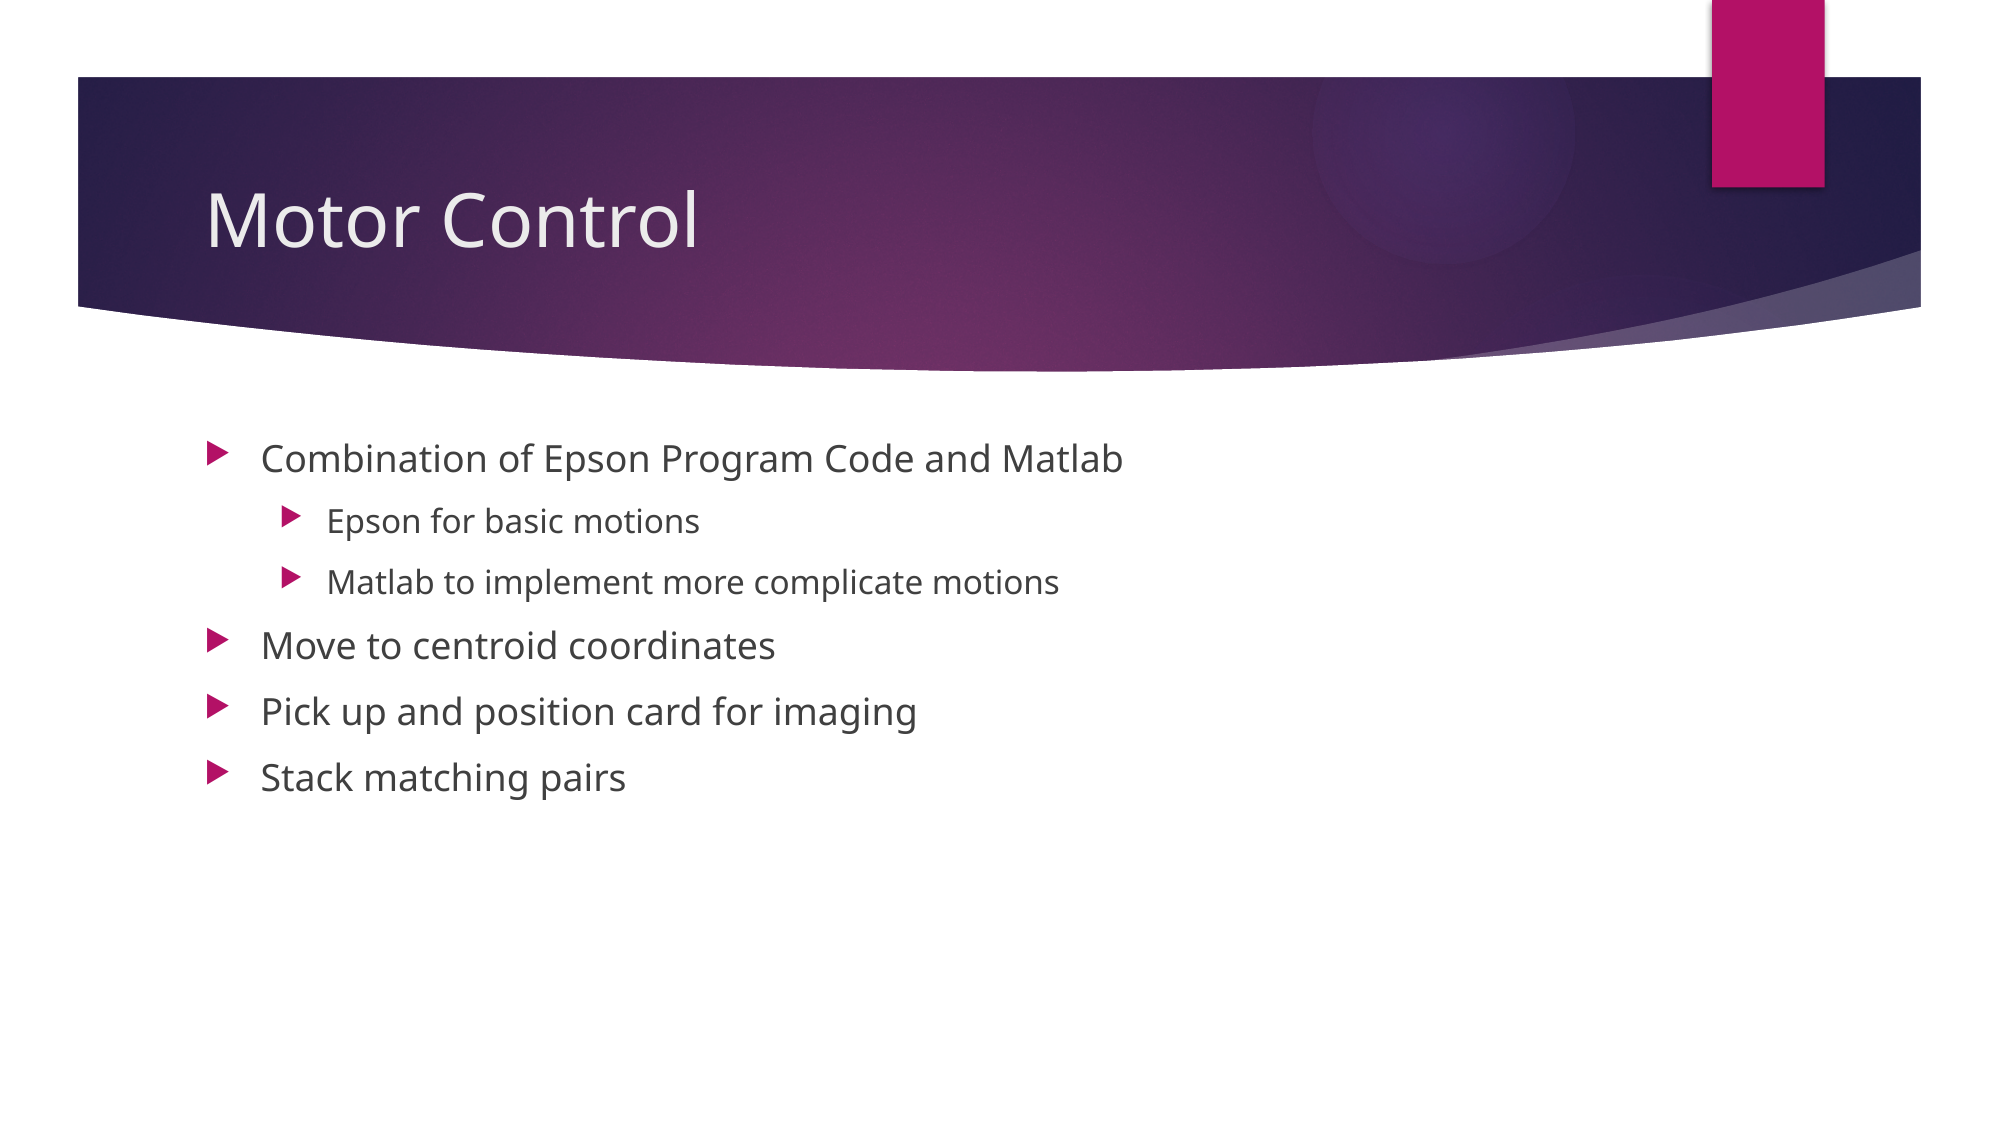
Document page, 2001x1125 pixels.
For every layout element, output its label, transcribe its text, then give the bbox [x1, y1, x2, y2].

list Combination of Epson Program Code and Matlab Epson for basic motions Matlab to implement more complicate motions Move to centroid coordinates Pick up and position card for imaging Stack matching pairs [189, 427, 1638, 988]
title Motor Control [189, 159, 1627, 276]
